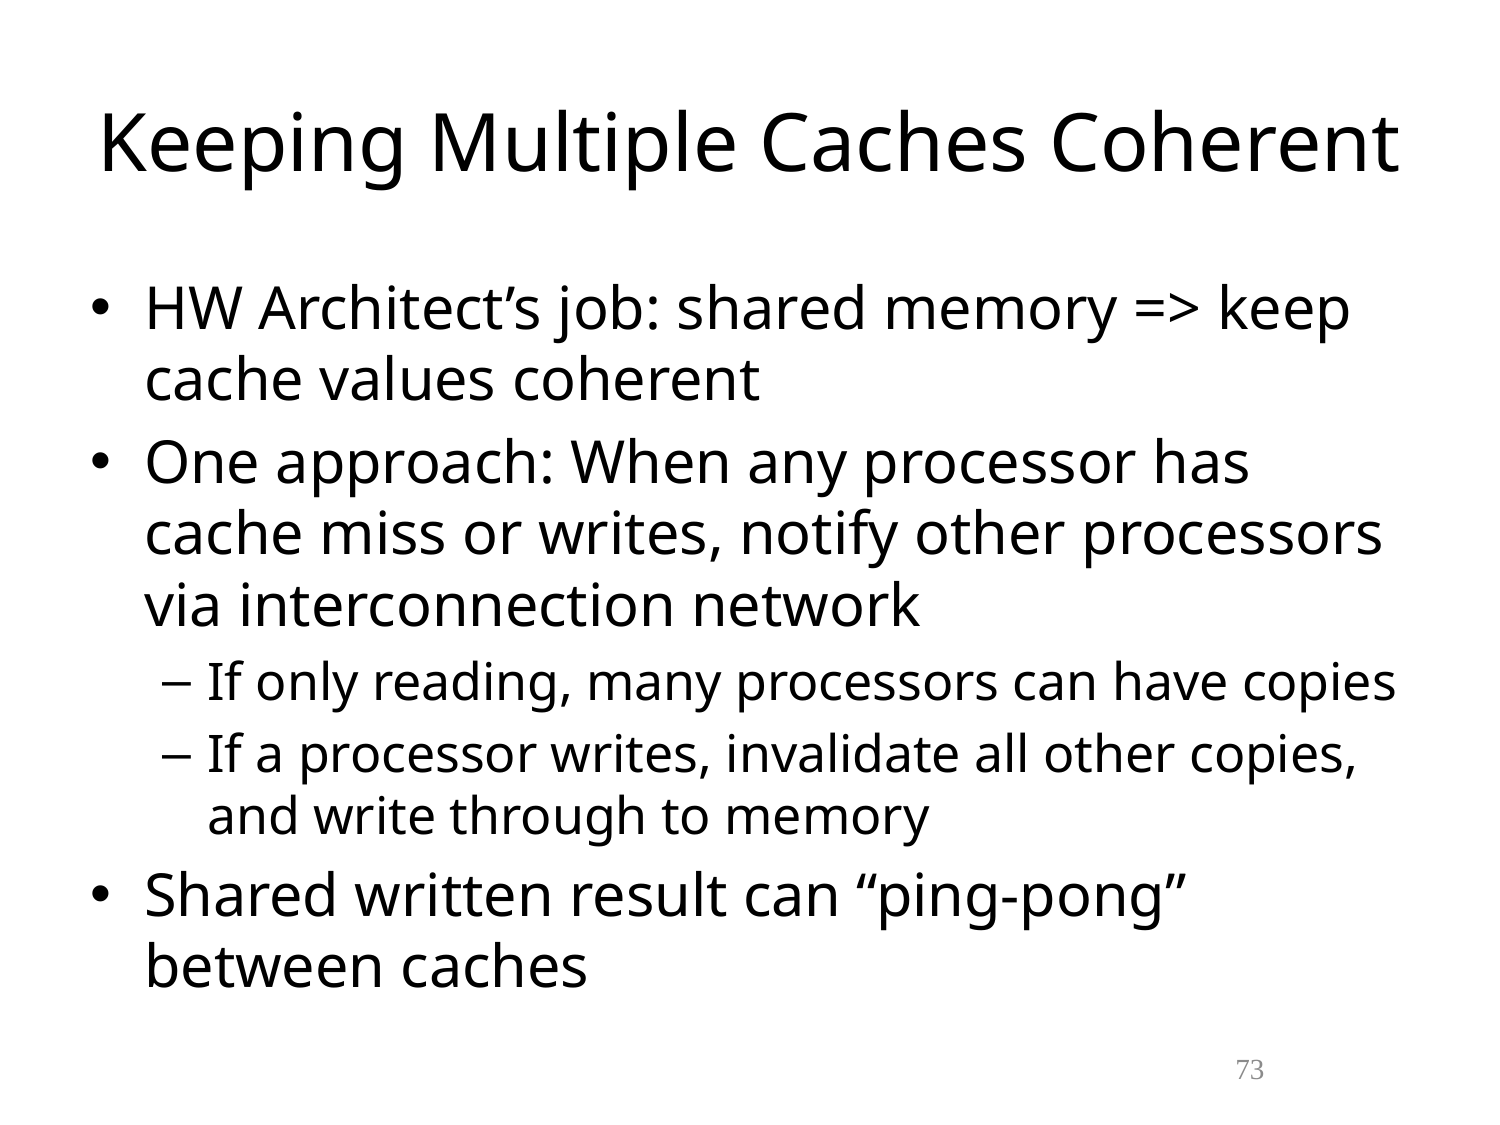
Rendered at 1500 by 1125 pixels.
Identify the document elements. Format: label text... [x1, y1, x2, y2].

slide_number 72 [1074, 1042, 1425, 1103]
title Keeping Multiple Caches Coherent [75, 45, 1425, 233]
list HW Architect’s job: shared memory => keep cache values coherent One approach: When any processor has cache miss or writes, notify other processors via interconnection network If only reading, many processors can have copies If a processor writes, invalidate all other copies, and write through to memory Shared written result can “ping-pong” between caches [75, 262, 1425, 1048]
